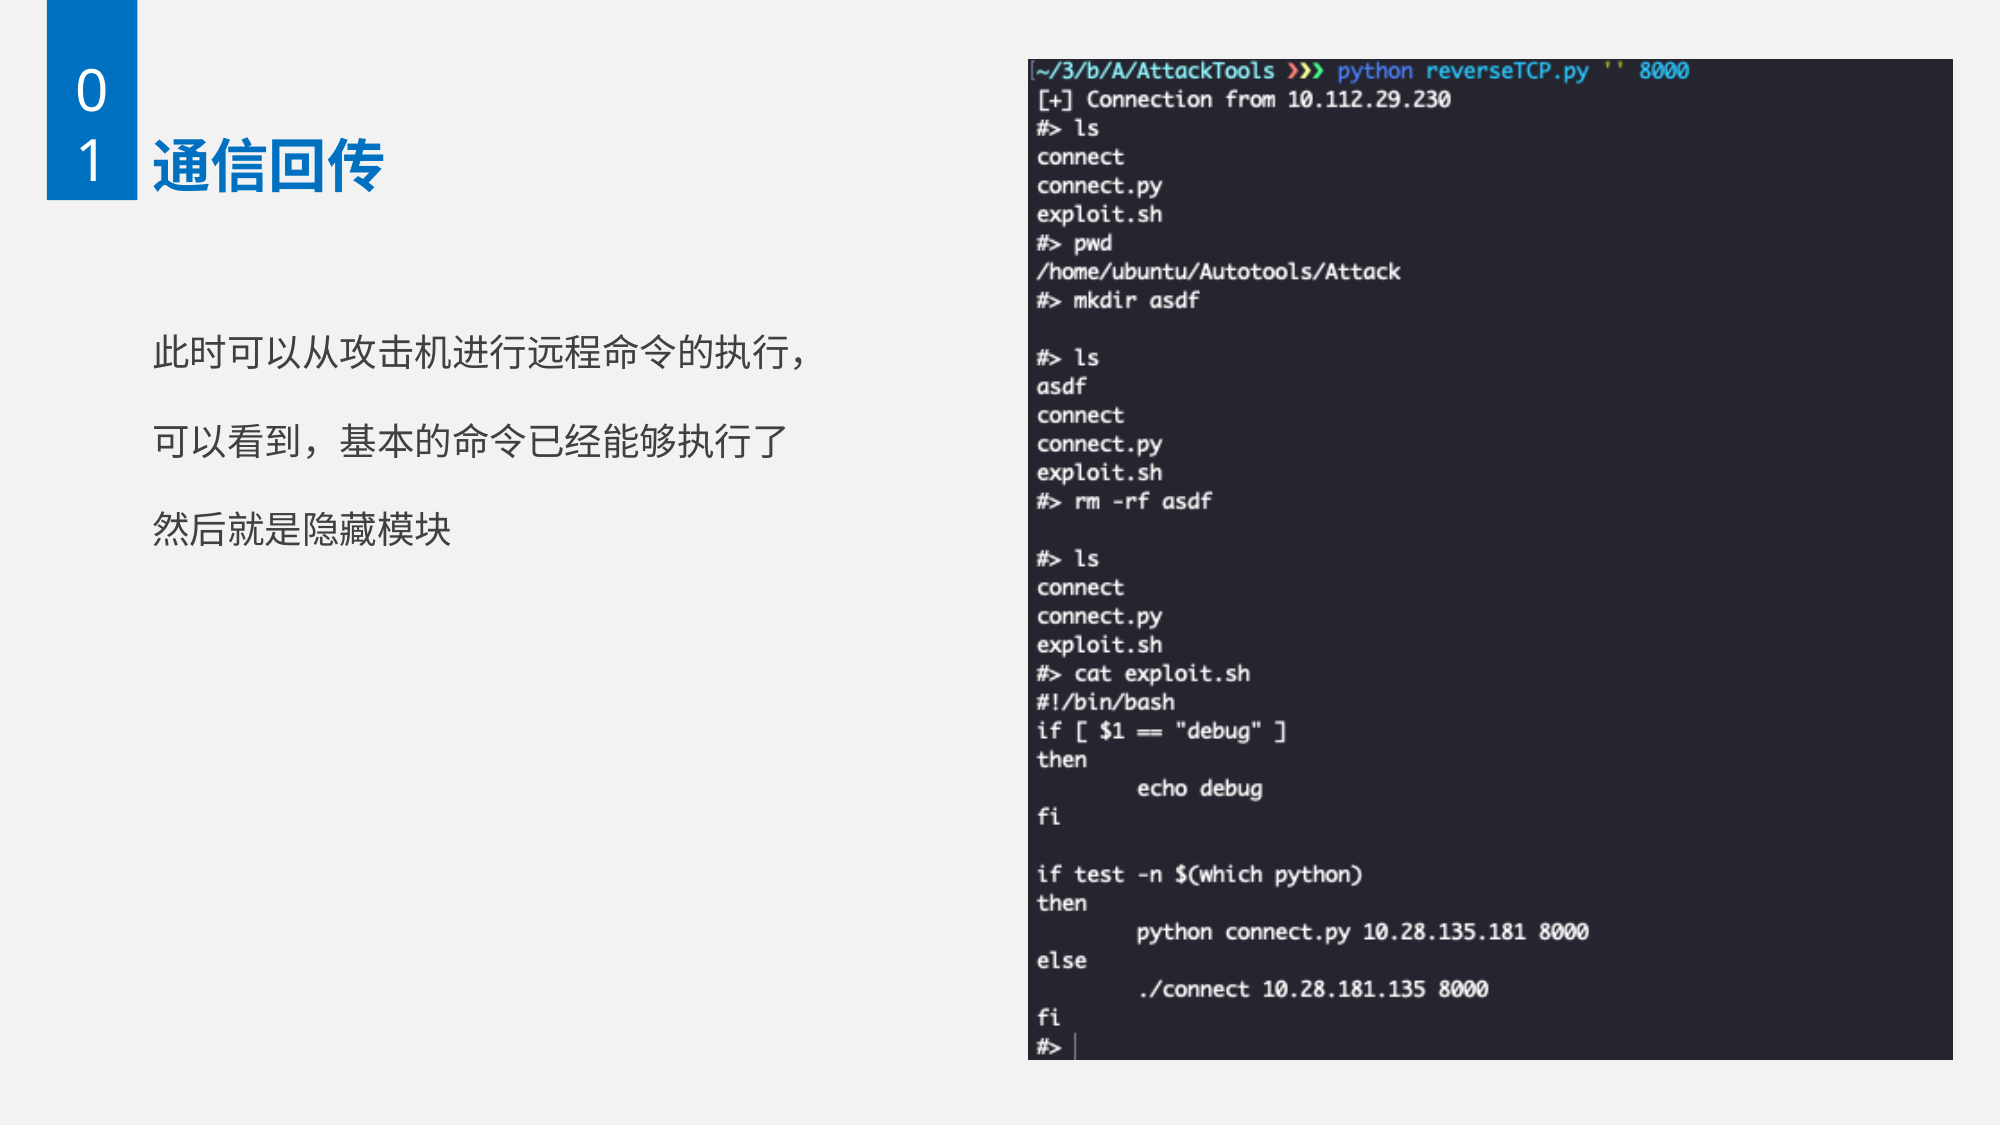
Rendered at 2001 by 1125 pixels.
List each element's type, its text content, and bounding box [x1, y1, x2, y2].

title 通信回传 [137, 59, 1028, 278]
text_box 01 [46, 0, 138, 201]
picture [1028, 59, 1953, 1060]
list 此时可以从攻击机进行远程命令的执行， 可以看到，基本的命令已经能够执行了 然后就是隐藏模块 [137, 299, 1028, 1014]
